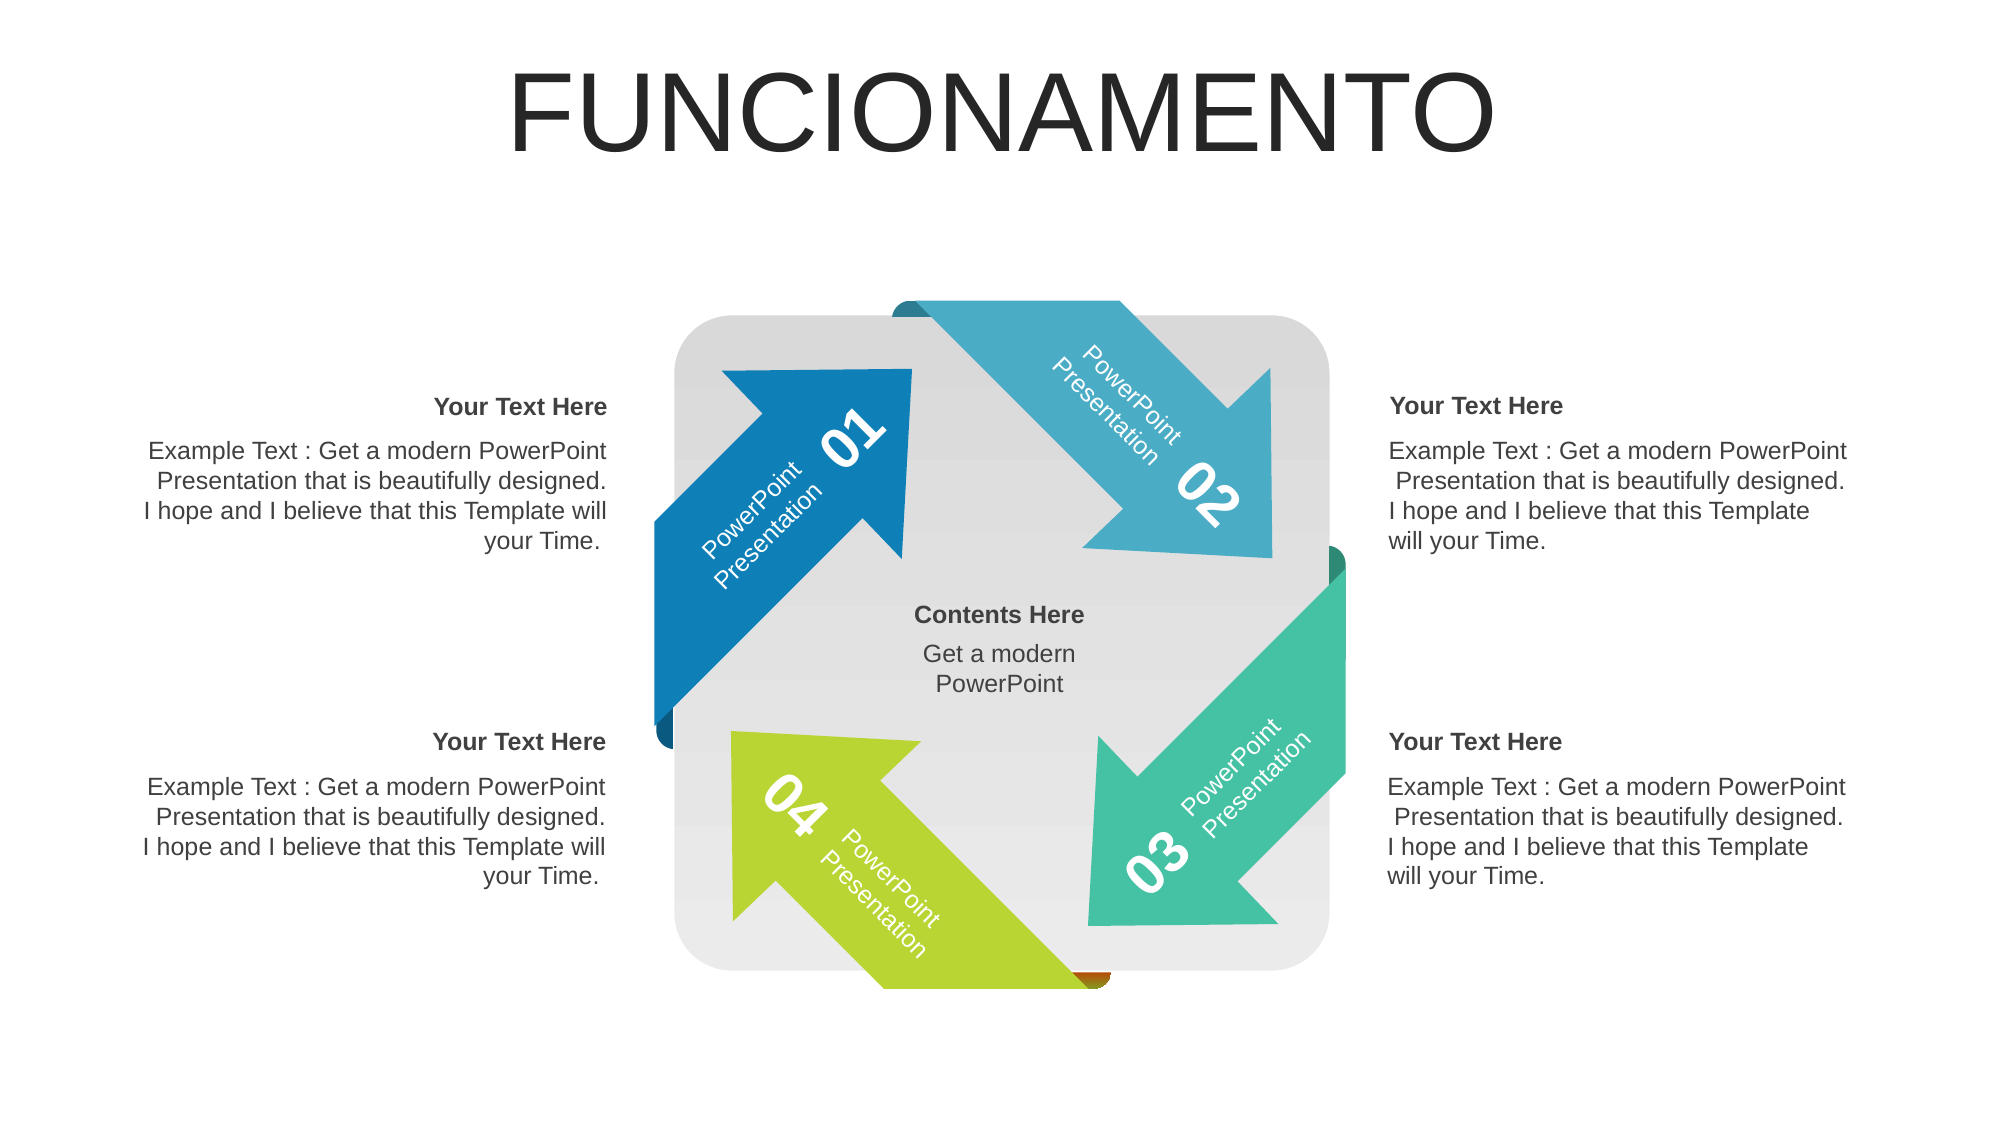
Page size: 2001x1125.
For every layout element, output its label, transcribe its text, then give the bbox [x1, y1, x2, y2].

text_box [1373, 382, 1868, 564]
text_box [127, 718, 622, 899]
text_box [128, 382, 623, 564]
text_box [538, 185, 1462, 1105]
list FUNCIONAMENTO [53, 55, 1952, 175]
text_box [876, 591, 1124, 706]
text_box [1372, 718, 1866, 899]
